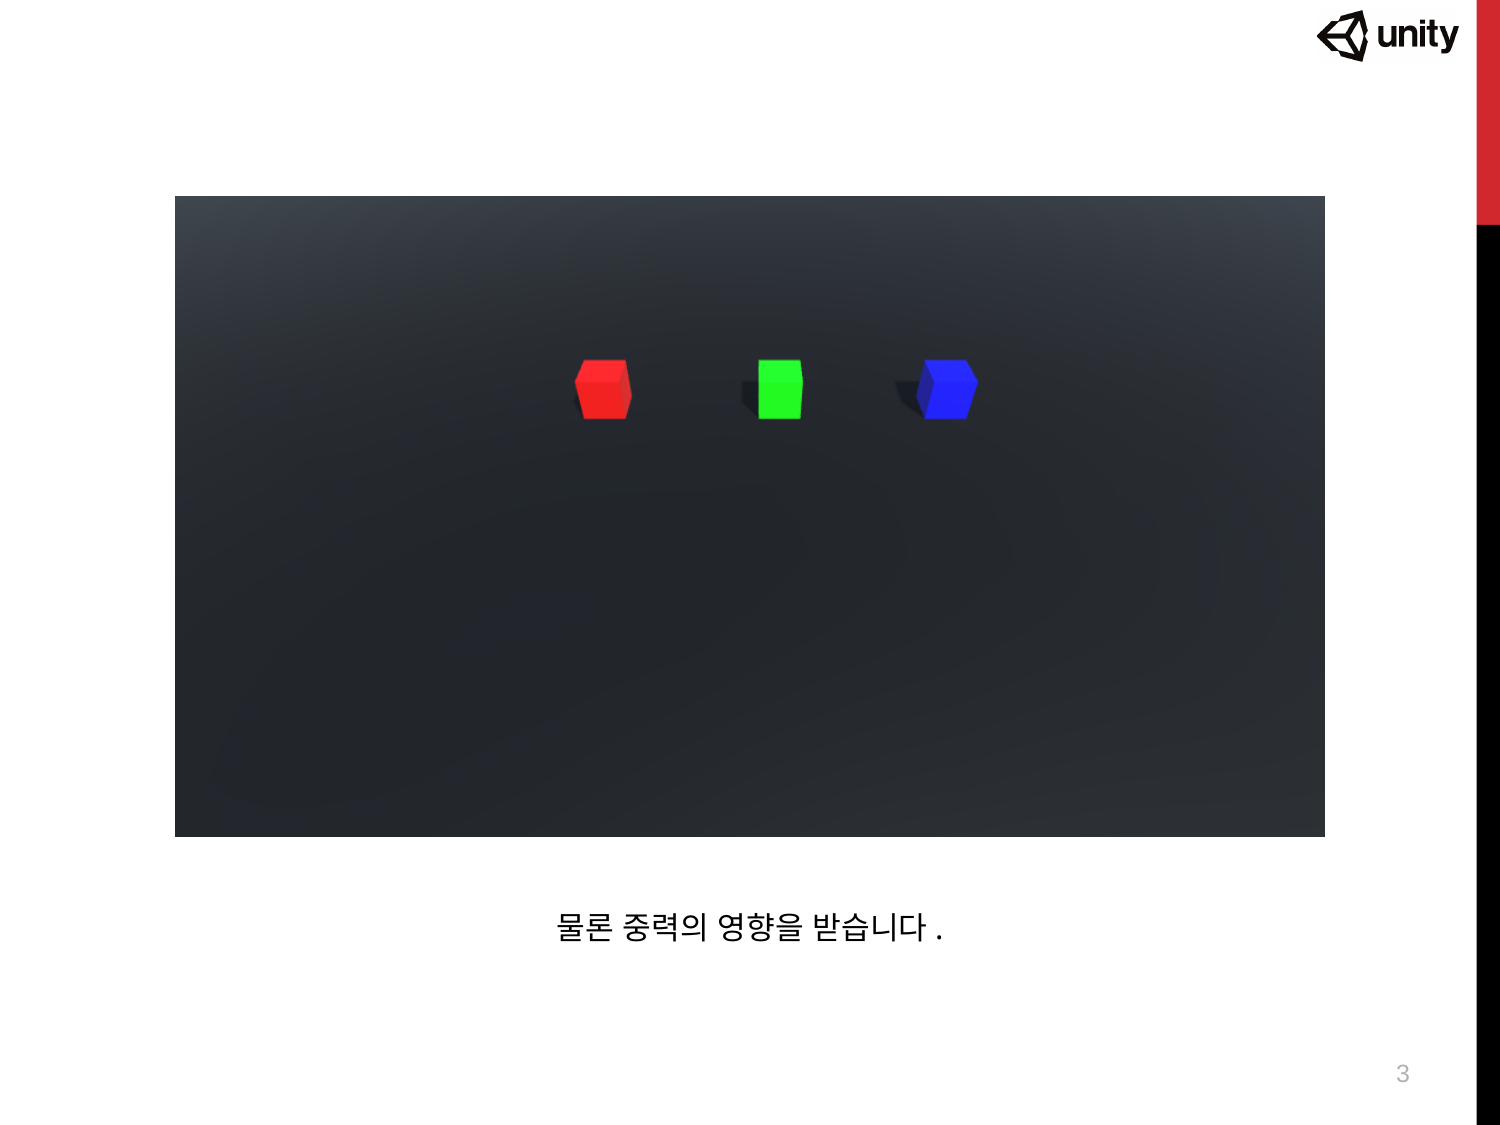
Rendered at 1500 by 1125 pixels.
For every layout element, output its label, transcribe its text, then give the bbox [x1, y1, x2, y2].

picture [175, 195, 1325, 837]
slide_number 3 [1074, 1042, 1425, 1103]
list 물론 중력의 영향을 받습니다. [88, 869, 1412, 985]
picture [1316, 10, 1459, 62]
